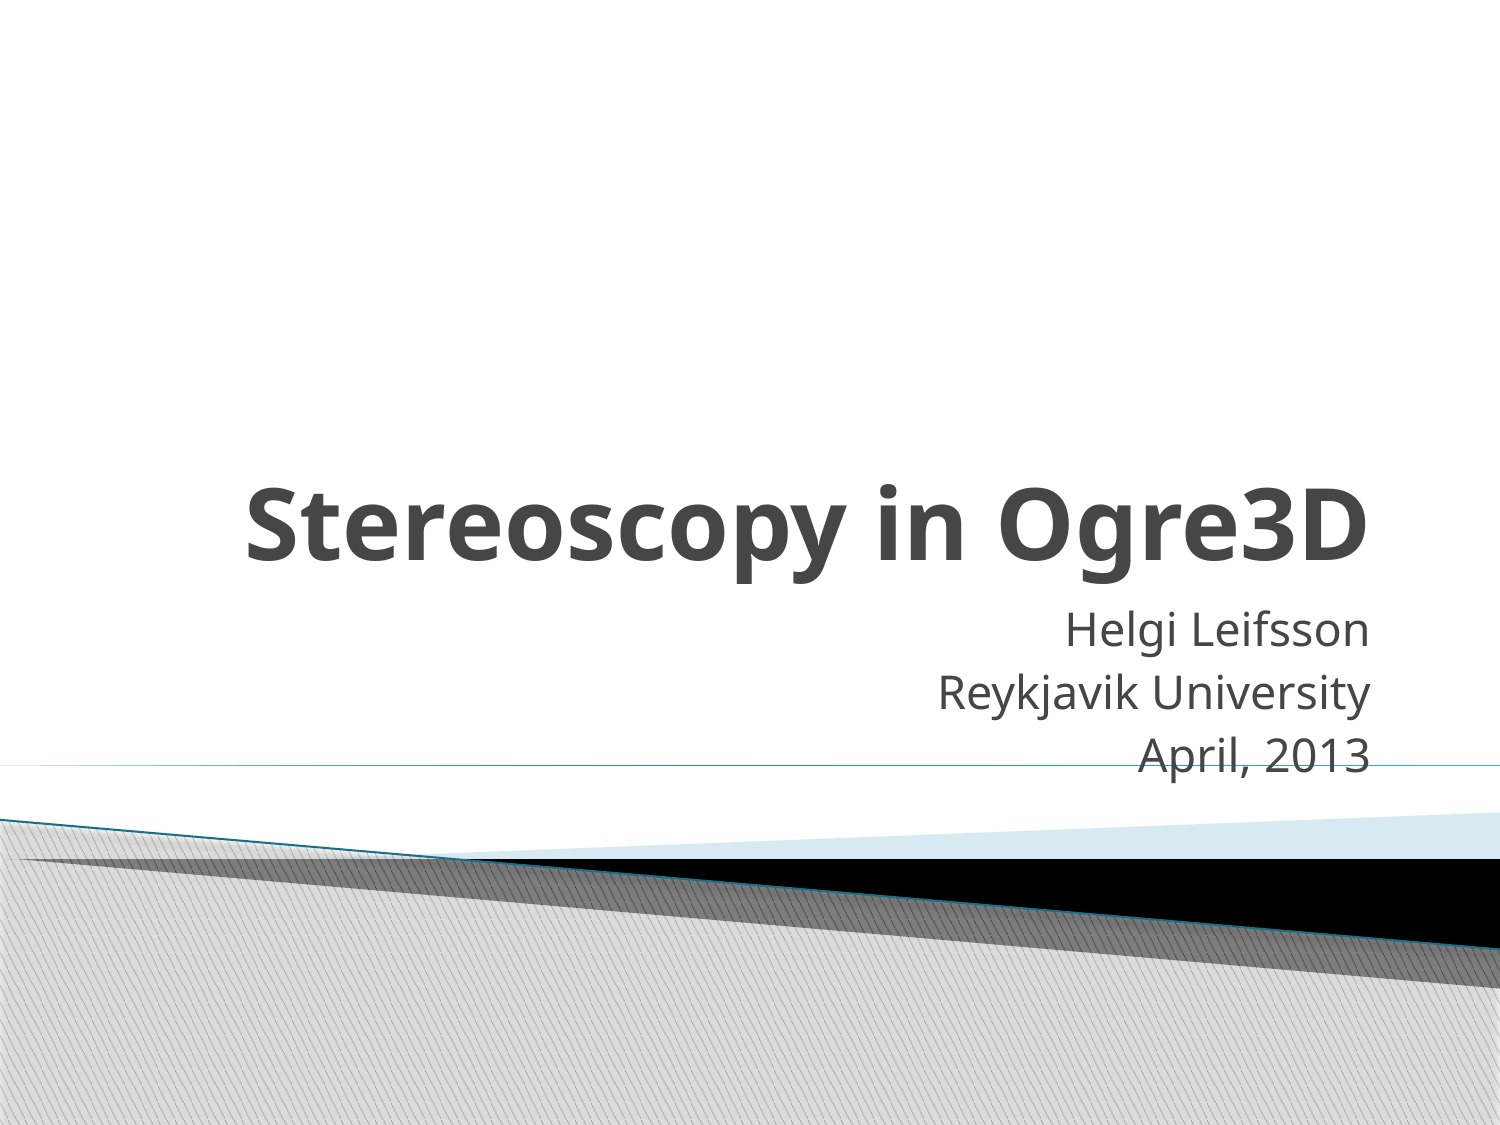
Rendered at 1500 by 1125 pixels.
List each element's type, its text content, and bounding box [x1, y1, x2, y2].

subtitle Helgi Leifsson Reykjavik University April, 2013 [112, 592, 1388, 790]
title Stereoscopy in Ogre3D [112, 287, 1388, 588]
picture [5, 859, 1500, 989]
